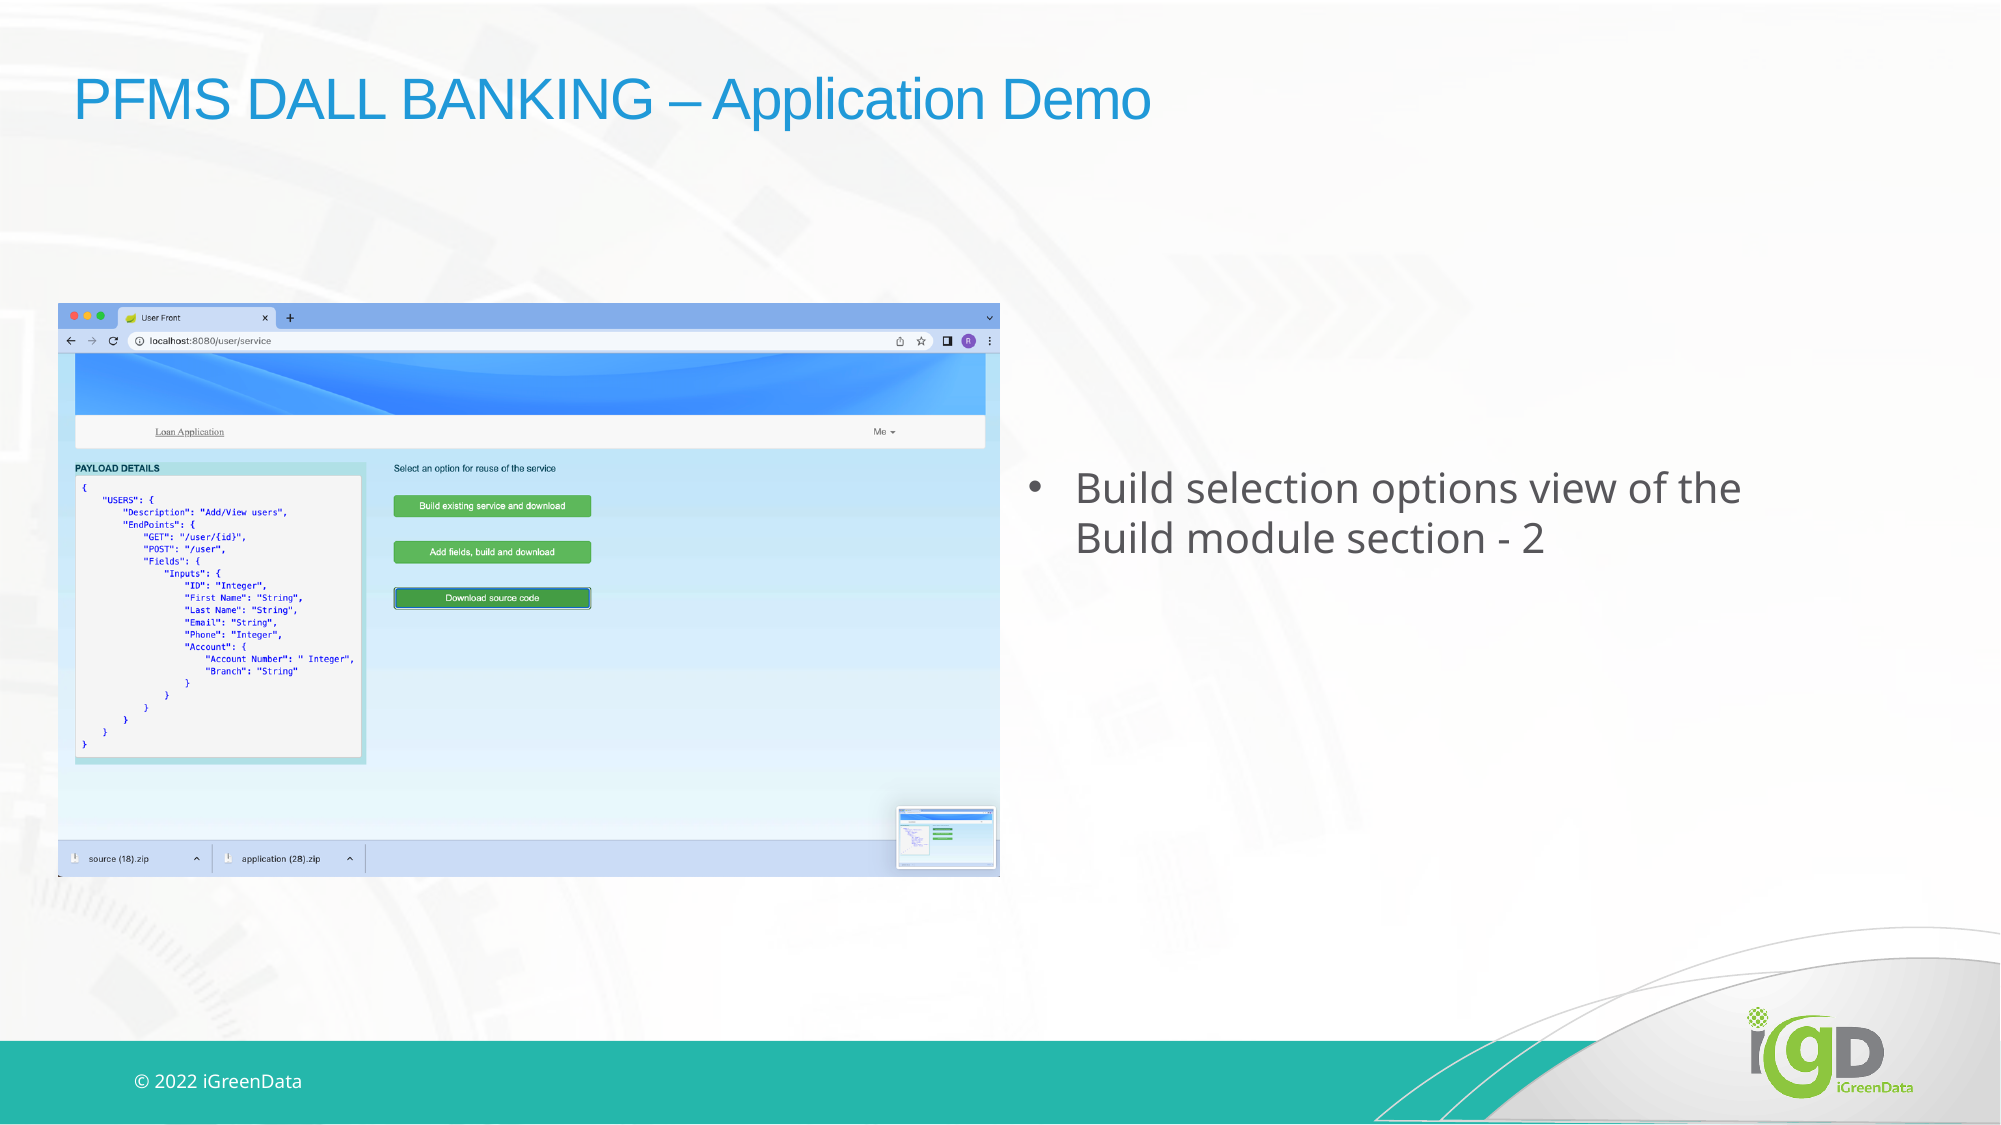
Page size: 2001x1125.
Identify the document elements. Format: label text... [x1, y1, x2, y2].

picture [1747, 1000, 1913, 1101]
text_box Build selection options view of the Build module section - 2 [1013, 453, 1816, 619]
text_box PFMS DALL BANKING – Application Demo [58, 42, 1269, 150]
picture [58, 303, 1000, 877]
